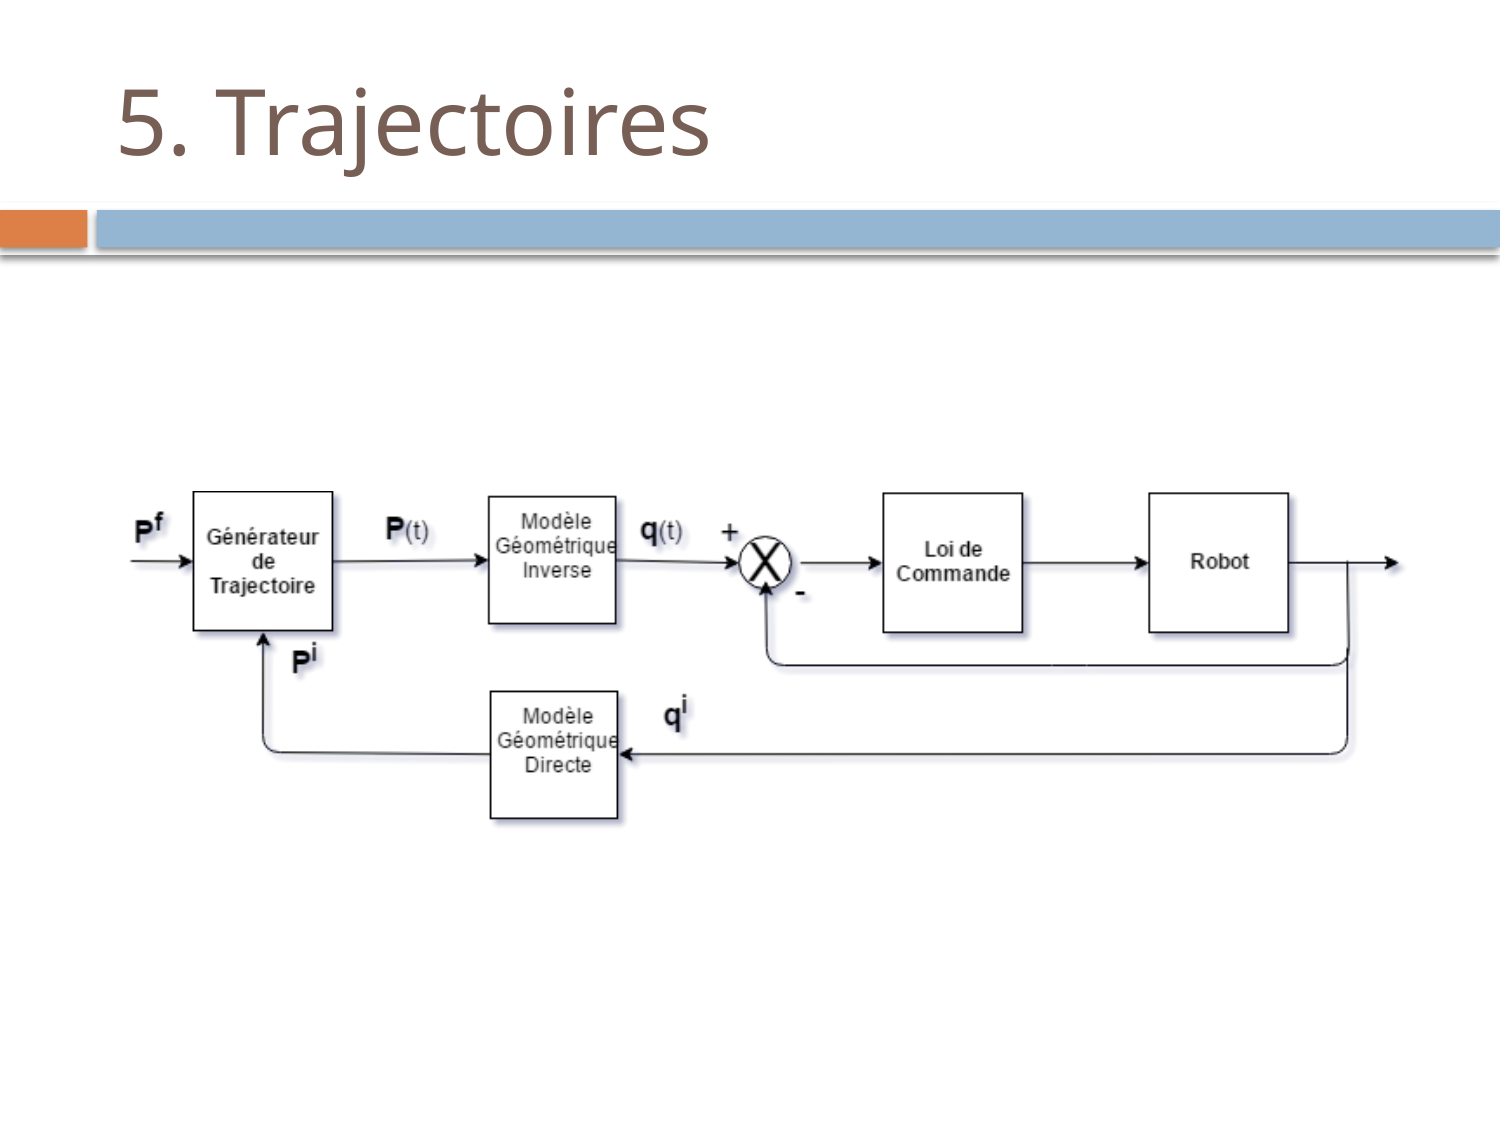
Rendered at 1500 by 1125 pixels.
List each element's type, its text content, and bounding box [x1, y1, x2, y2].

picture [113, 491, 1426, 831]
title 5. Trajectoires [100, 37, 1438, 200]
